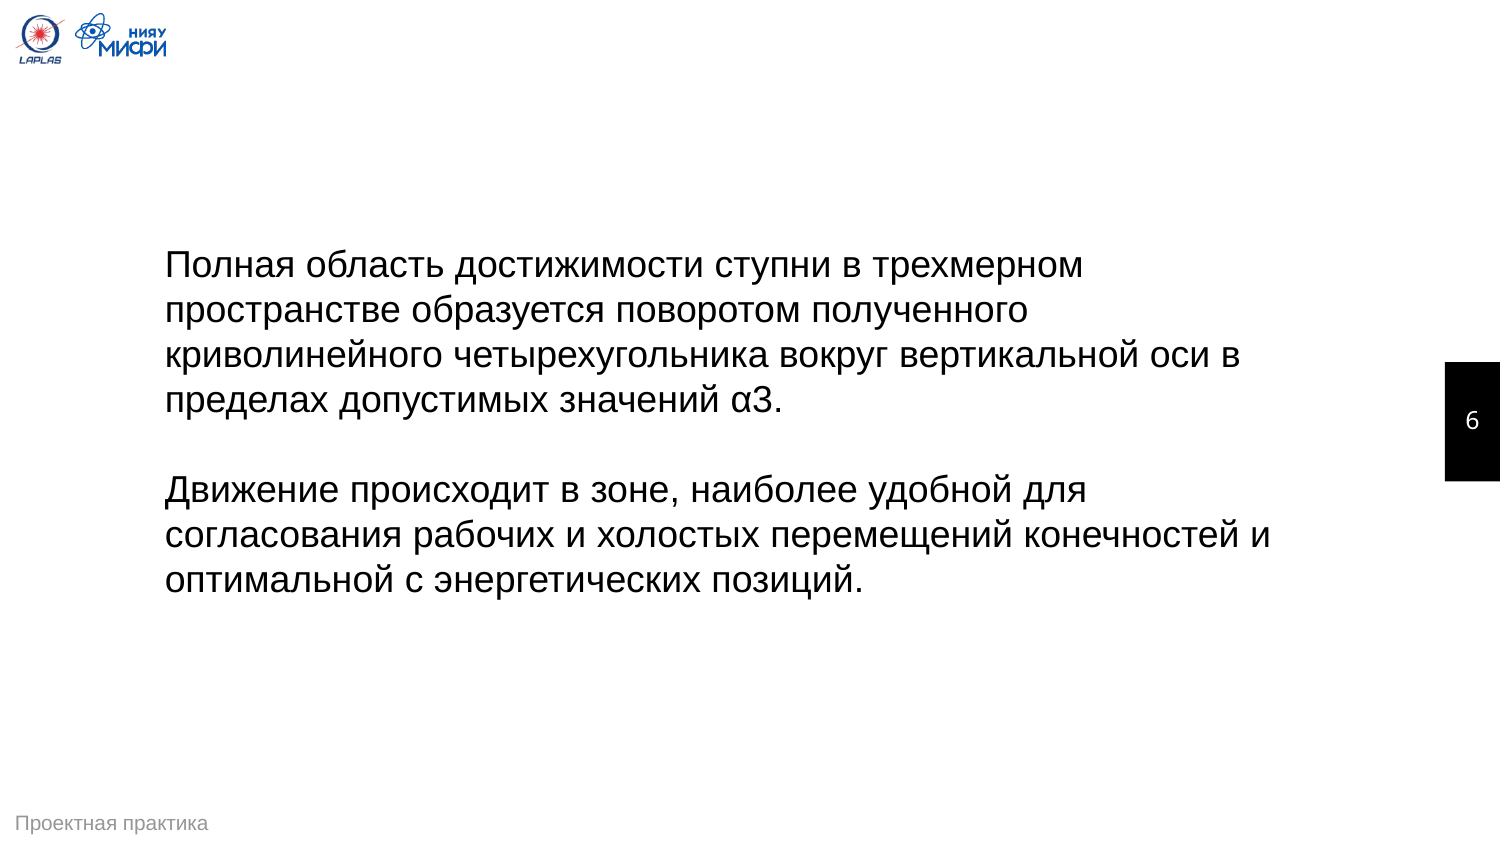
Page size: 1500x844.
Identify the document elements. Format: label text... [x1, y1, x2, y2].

text_box Полная область достижимости ступни в трехмерном пространстве образуется поворотом полученного криволинейного четырехугольника вокруг вертикальной оси в пределах допустимых значений α3. Движение происходит в зоне, наиболее удобной для согласования рабочих и холостых перемещений конечностей и оптимальной с энергетических позиций. [150, 232, 1300, 608]
picture [13, 12, 72, 68]
footer Проектная практика [0, 801, 300, 844]
slide_number 6 [1444, 362, 1500, 482]
picture [75, 13, 166, 57]
